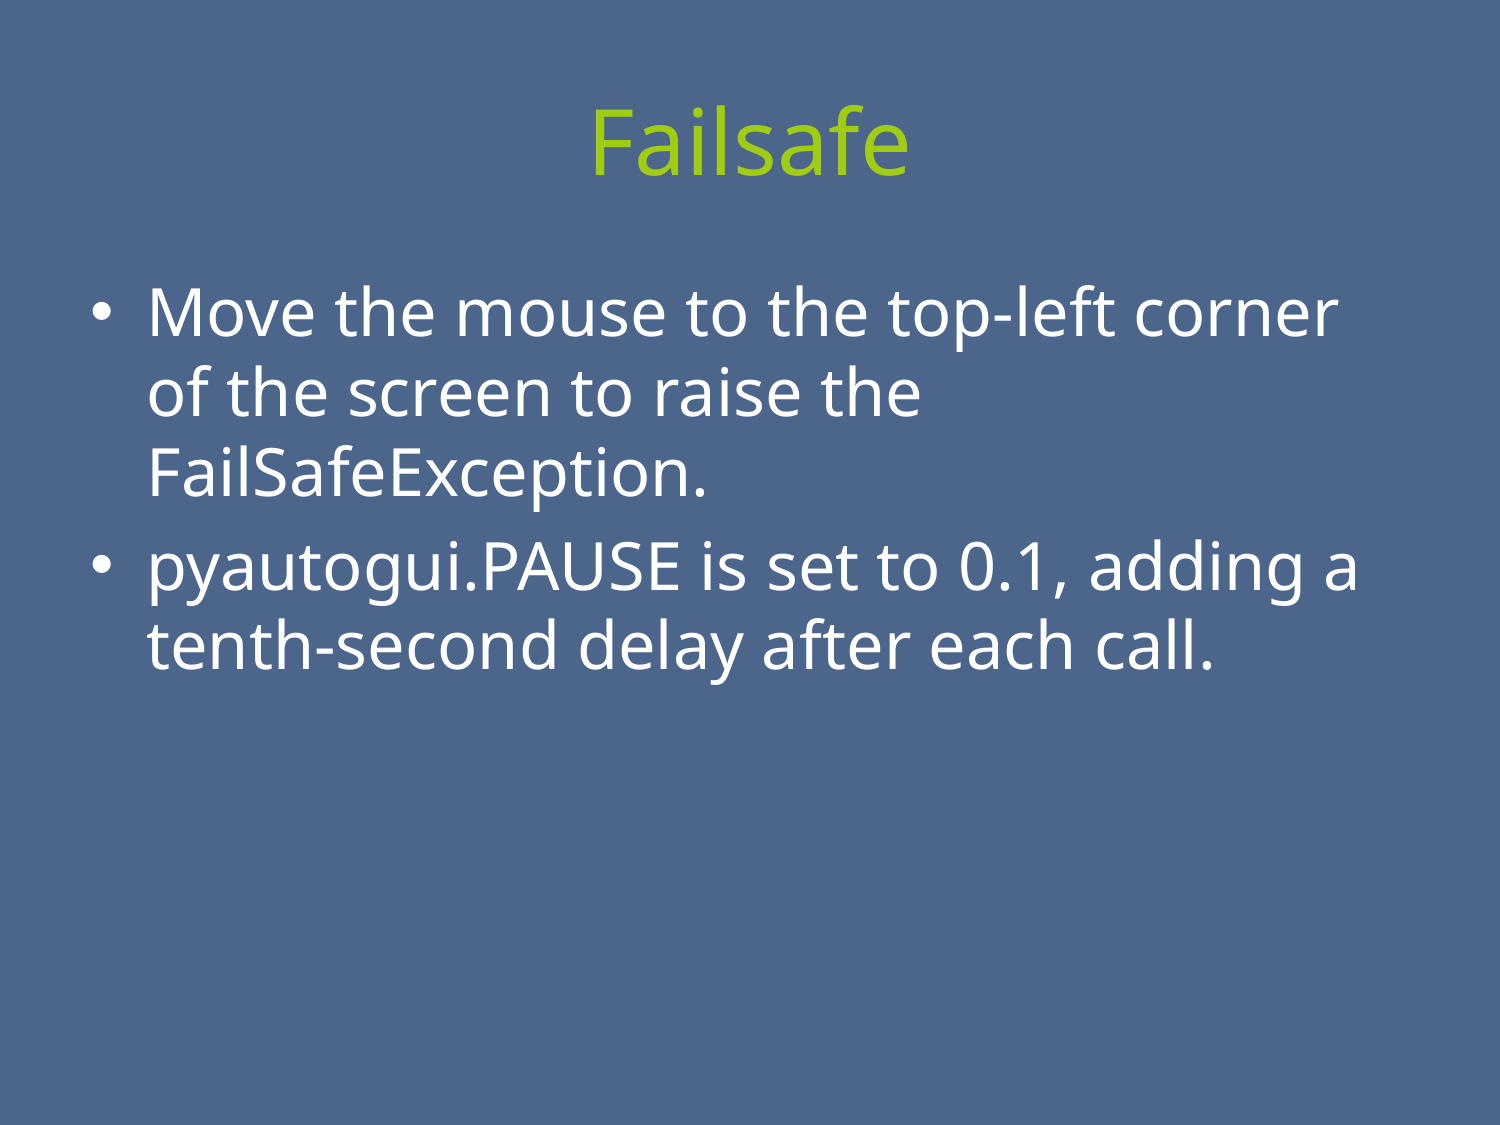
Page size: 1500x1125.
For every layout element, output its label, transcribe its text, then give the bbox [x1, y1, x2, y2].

list Move the mouse to the top-left corner of the screen to raise the FailSafeException. pyautogui.PAUSE is set to 0.1, adding a tenth-second delay after each call. [75, 262, 1425, 1005]
title Failsafe [75, 45, 1425, 233]
